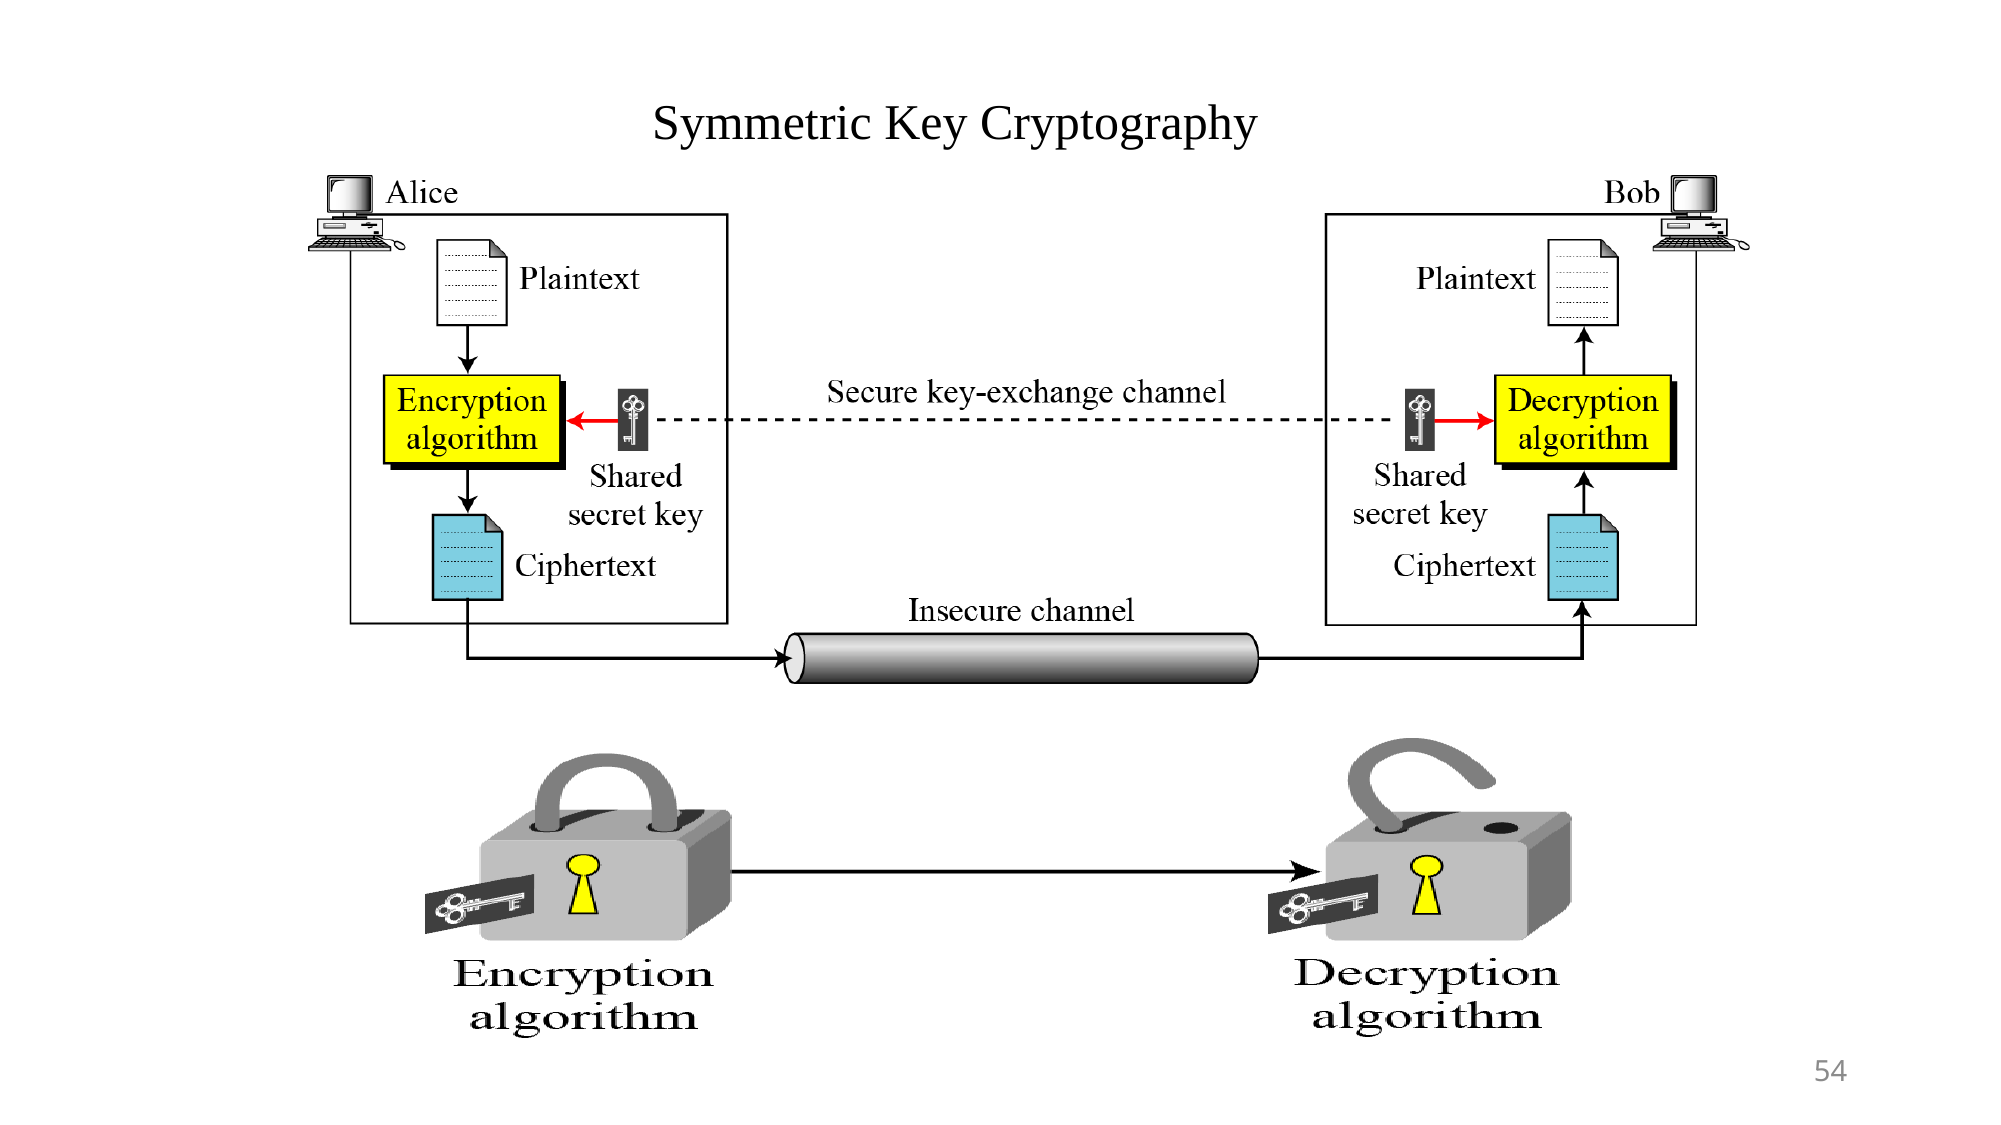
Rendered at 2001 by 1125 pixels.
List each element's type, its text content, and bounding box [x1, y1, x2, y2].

picture [308, 175, 1750, 684]
picture [425, 738, 1572, 1041]
text_box Symmetric Key Cryptographyof symmetric-key cipher [601, 82, 1344, 175]
slide_number 54 [1412, 1042, 1863, 1103]
